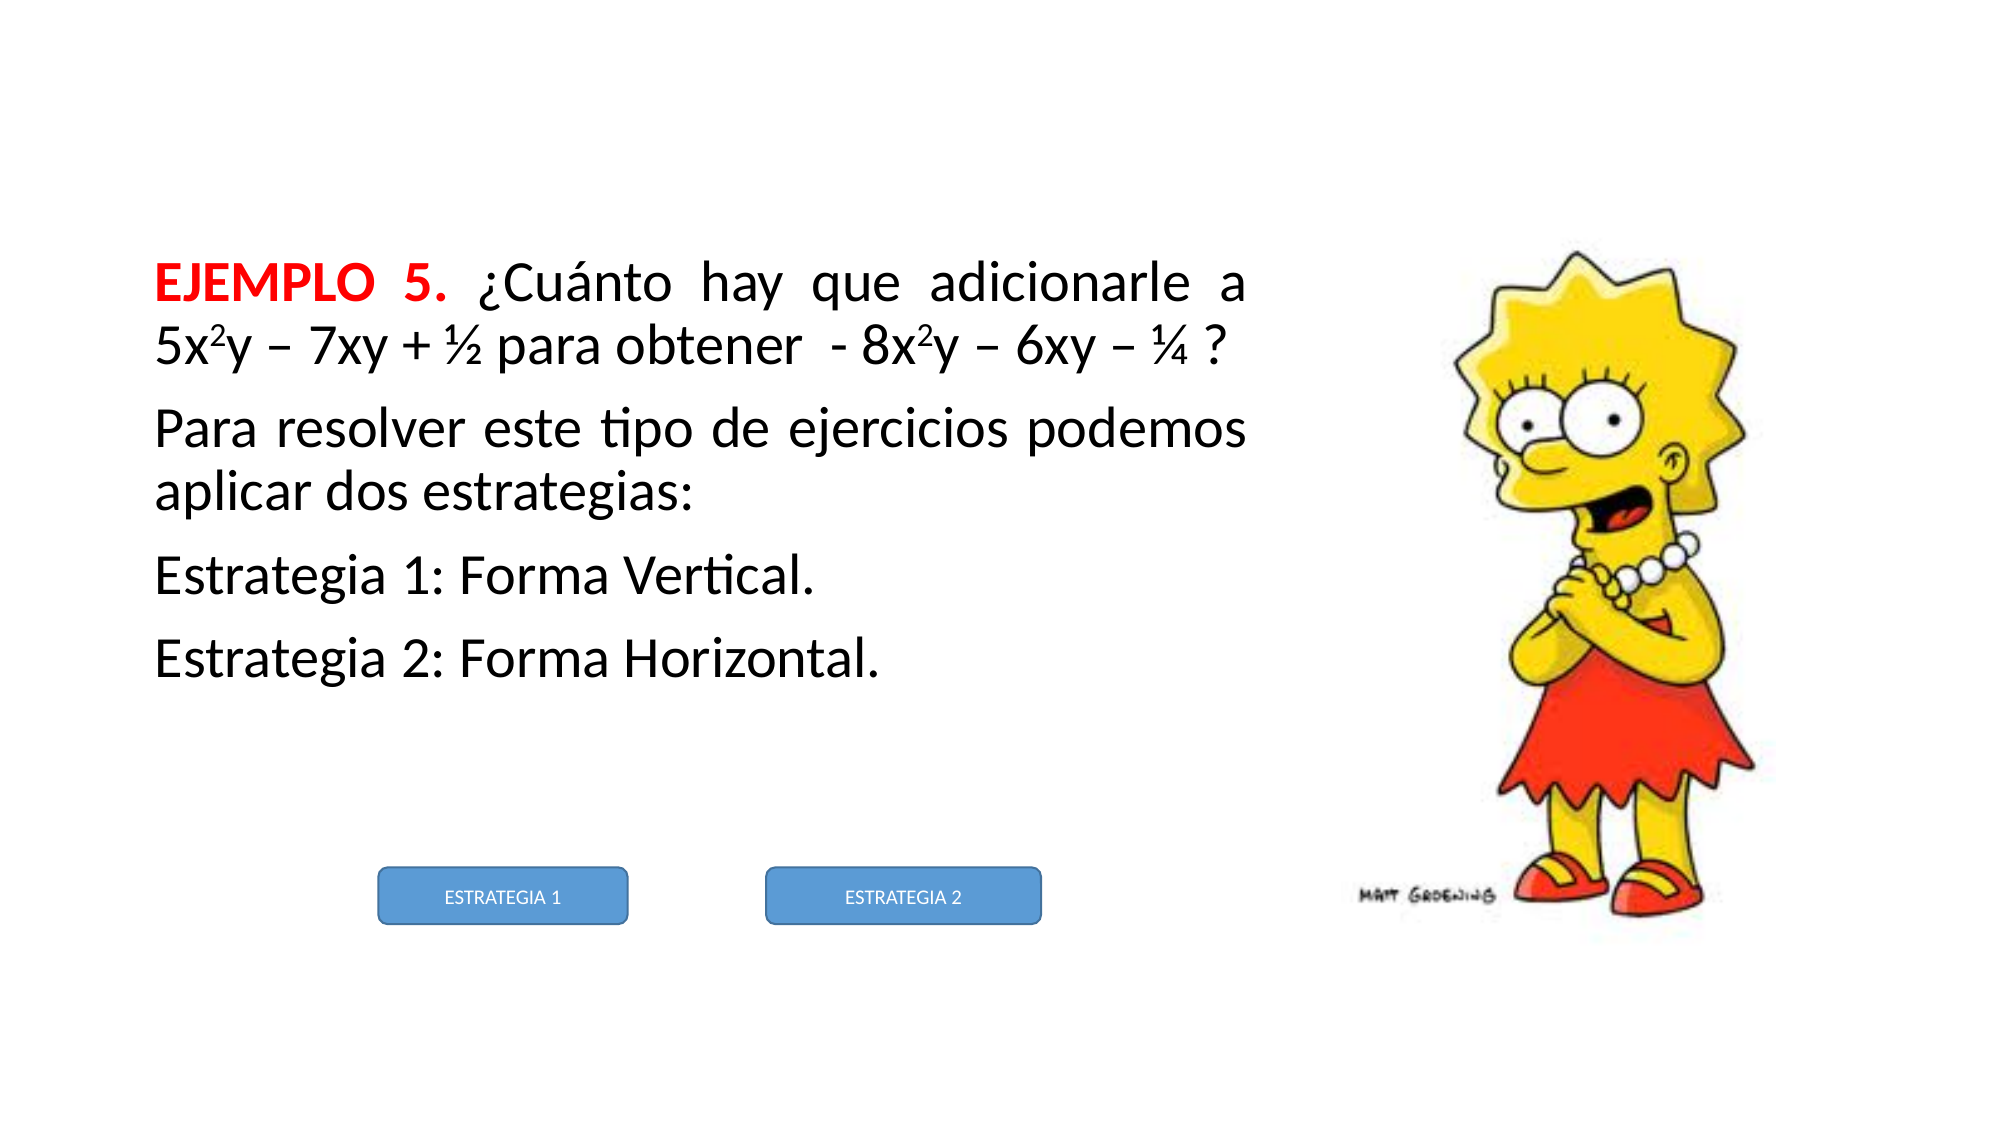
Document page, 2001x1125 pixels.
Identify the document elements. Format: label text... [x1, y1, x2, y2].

picture [1340, 219, 1776, 951]
text_box ESTRATEGIA 1 [377, 866, 629, 926]
list EJEMPLO 5. ¿Cuánto hay que adicionarle a 5x2y – 7xy + ½ para obtener - 8x2y – 6xy – ¼ ? Para resolver este tipo de ejercicios podemos aplicar dos estrategias: Estrategia 1: Forma Vertical. Estrategia 2: Forma Horizontal. [139, 243, 1263, 779]
text_box ESTRATEGIA 2 [765, 866, 1043, 926]
